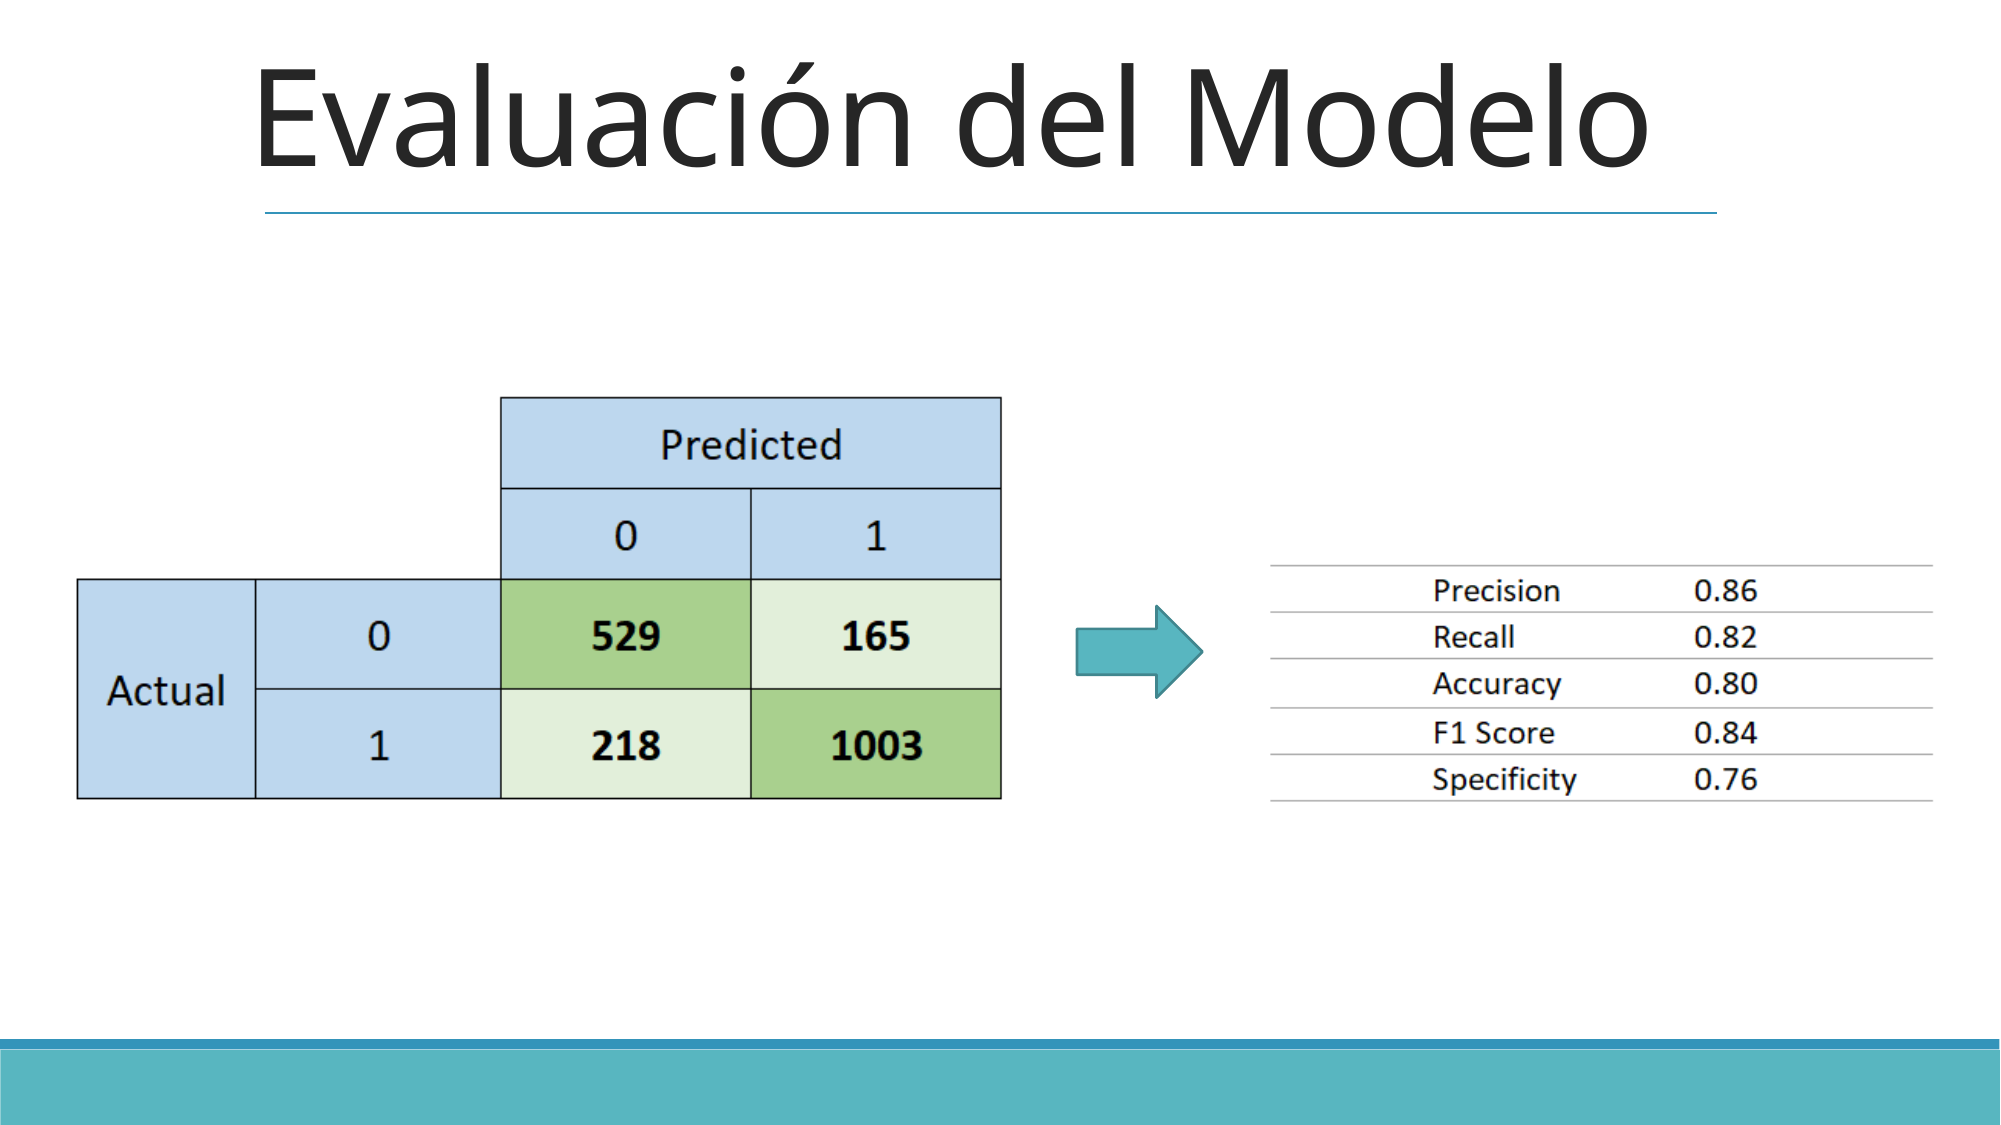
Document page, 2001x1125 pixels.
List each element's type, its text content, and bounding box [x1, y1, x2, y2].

picture [1265, 554, 1948, 809]
picture [65, 379, 1014, 810]
text_box [1075, 604, 1204, 699]
title Evaluación del Modelo [0, 75, 1904, 202]
